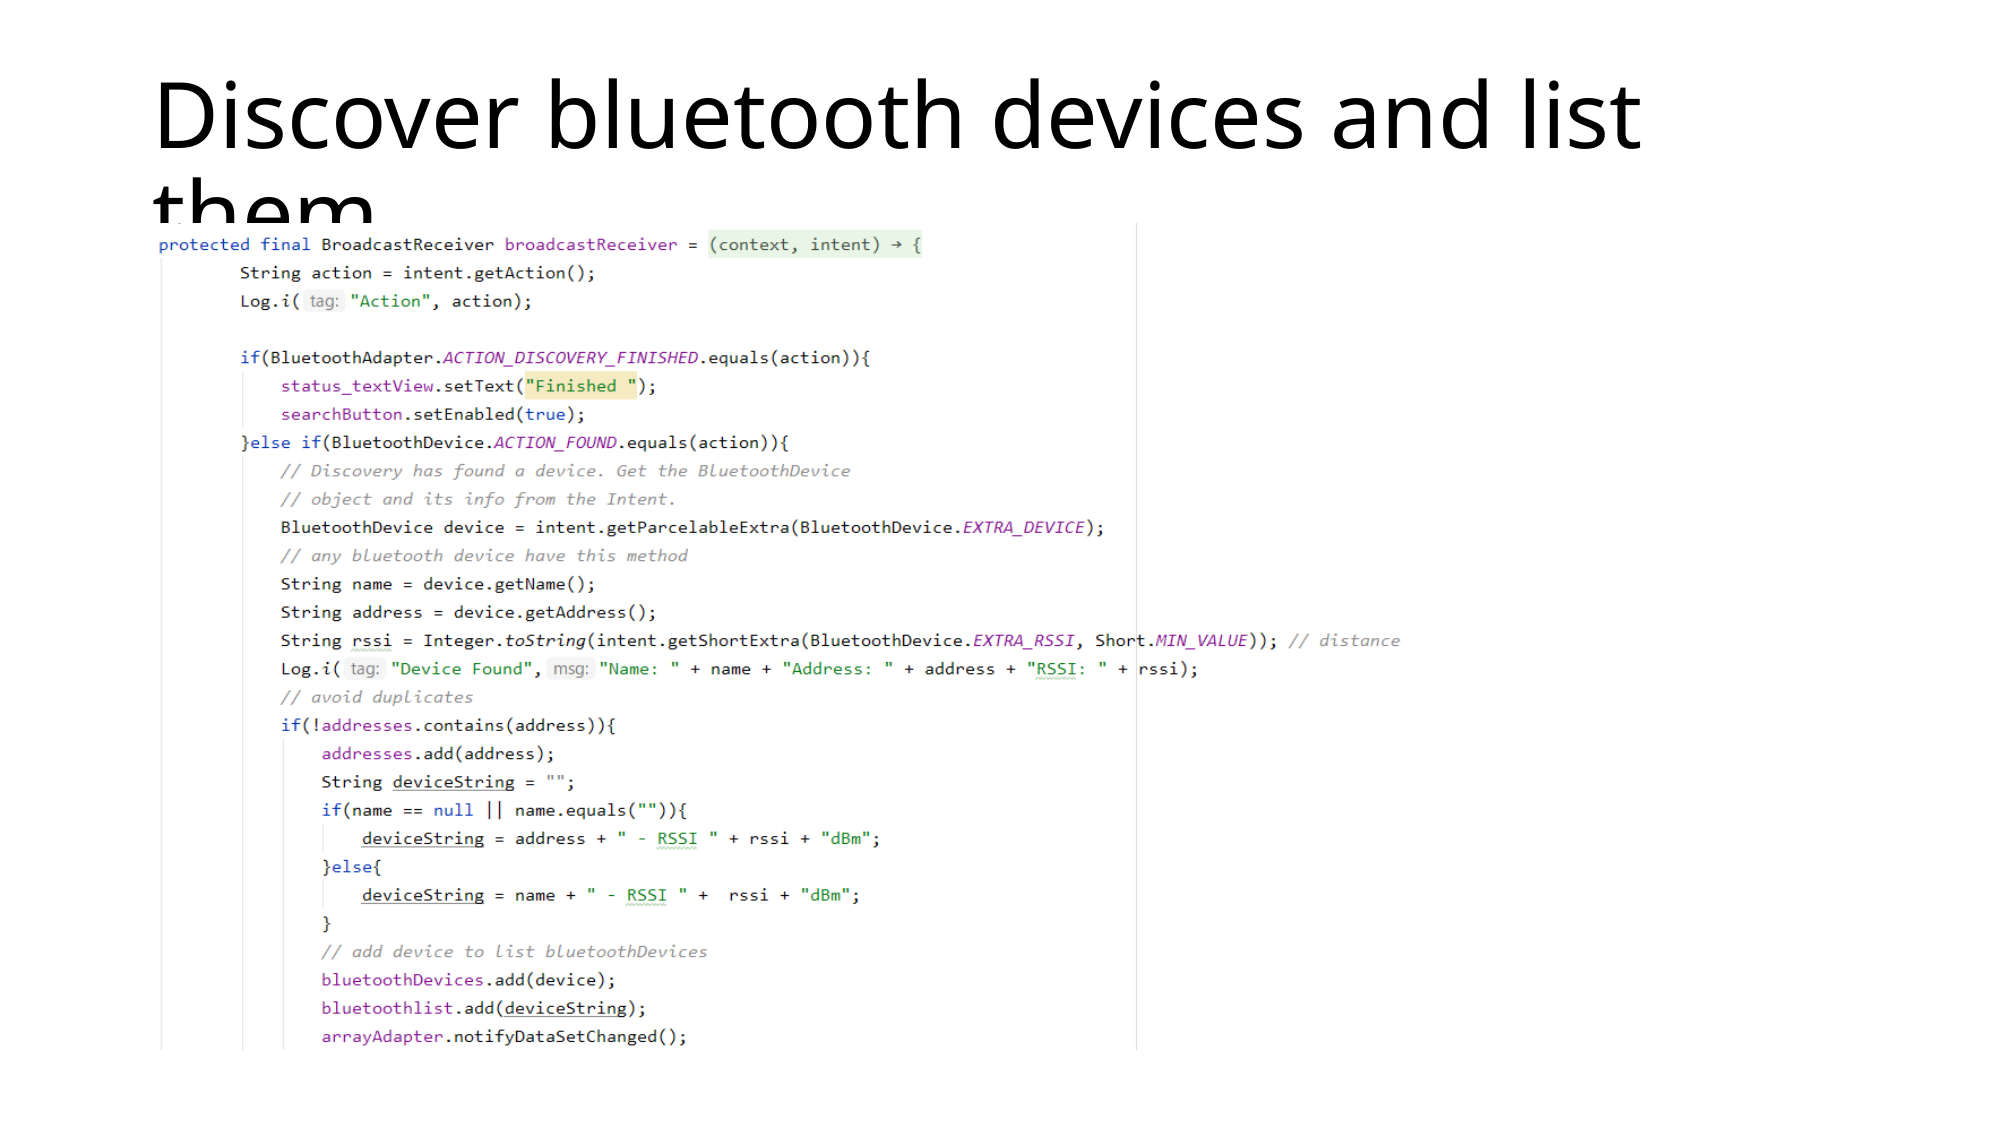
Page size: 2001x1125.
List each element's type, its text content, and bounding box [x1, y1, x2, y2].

picture [137, 223, 1472, 1050]
title Discover bluetooth devices and list them [137, 59, 1863, 278]
